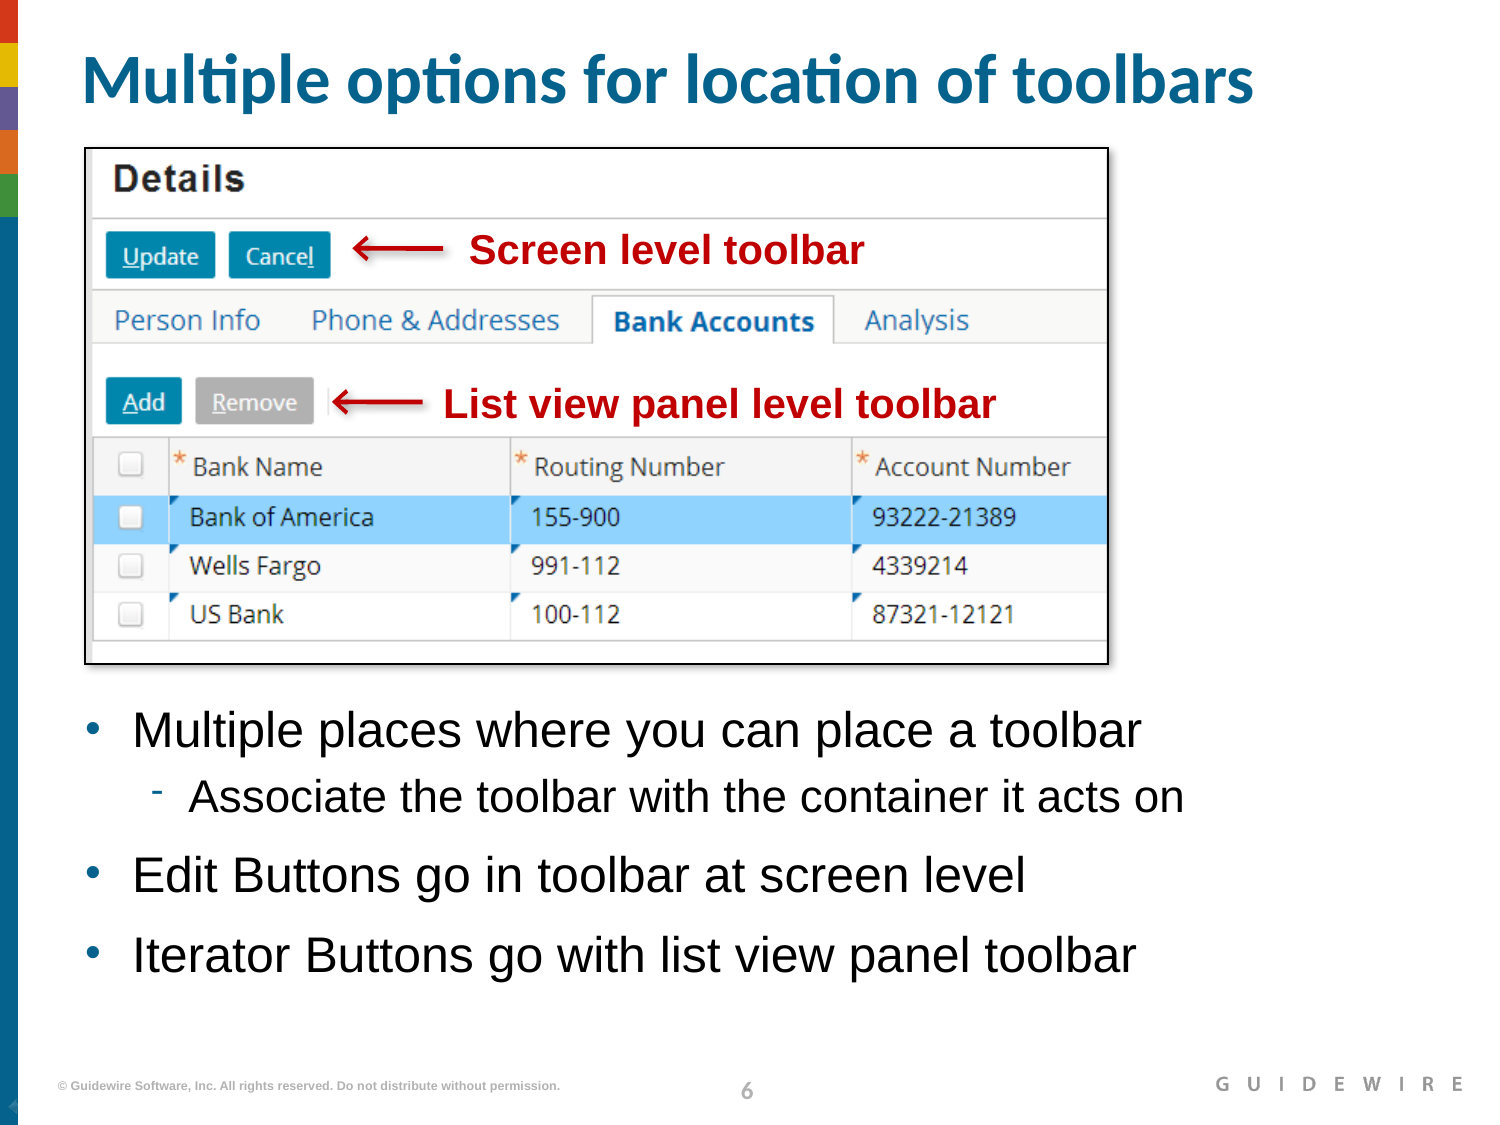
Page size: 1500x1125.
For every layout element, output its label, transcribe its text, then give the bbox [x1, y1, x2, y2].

picture [85, 148, 1107, 663]
list Multiple places where you can place a toolbar Associate the toolbar with the container it acts on Edit Buttons go in toolbar at screen level Iterator Buttons go with list view panel toolbar [85, 697, 1450, 1074]
picture [1215, 1073, 1480, 1096]
title Multiple options for location of toolbars [81, 19, 1446, 142]
picture [0, 0, 18, 216]
picture [10, 1101, 18, 1111]
